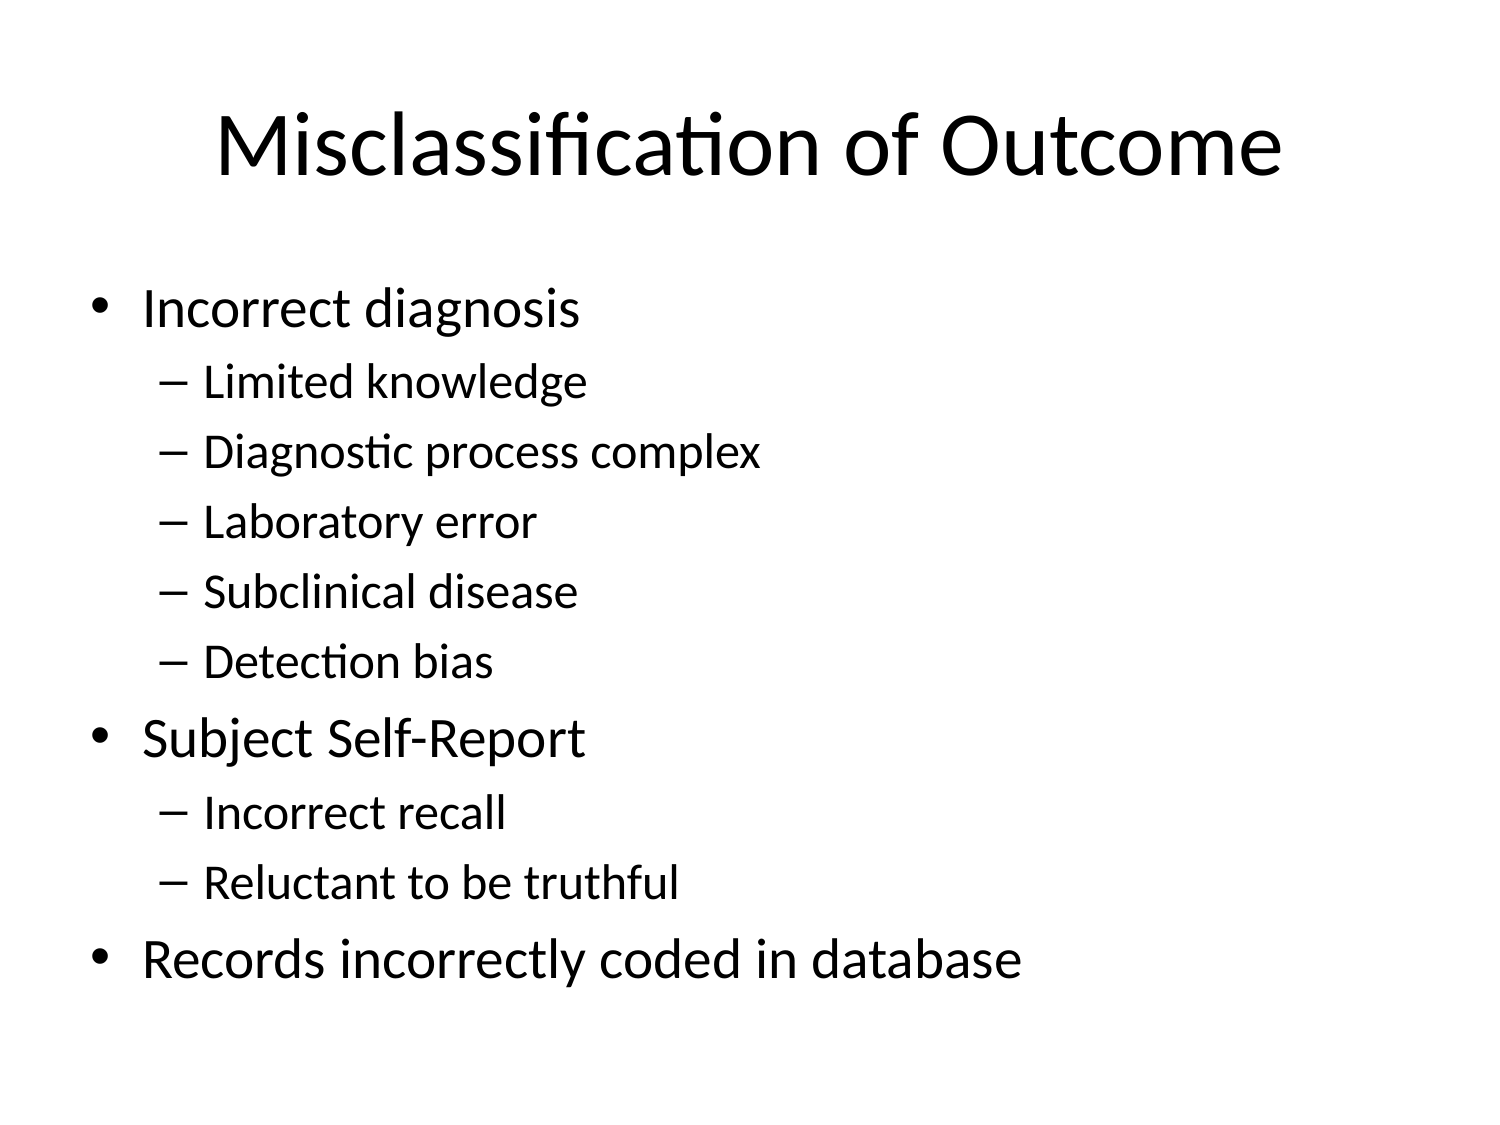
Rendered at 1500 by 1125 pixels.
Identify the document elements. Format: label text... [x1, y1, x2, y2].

list Incorrect diagnosis Limited knowledge Diagnostic process complex Laboratory error Subclinical disease Detection bias Subject Self-Report Incorrect recall Reluctant to be truthful Records incorrectly coded in database [75, 262, 1425, 1005]
title Misclassification of Outcome [75, 45, 1425, 233]
